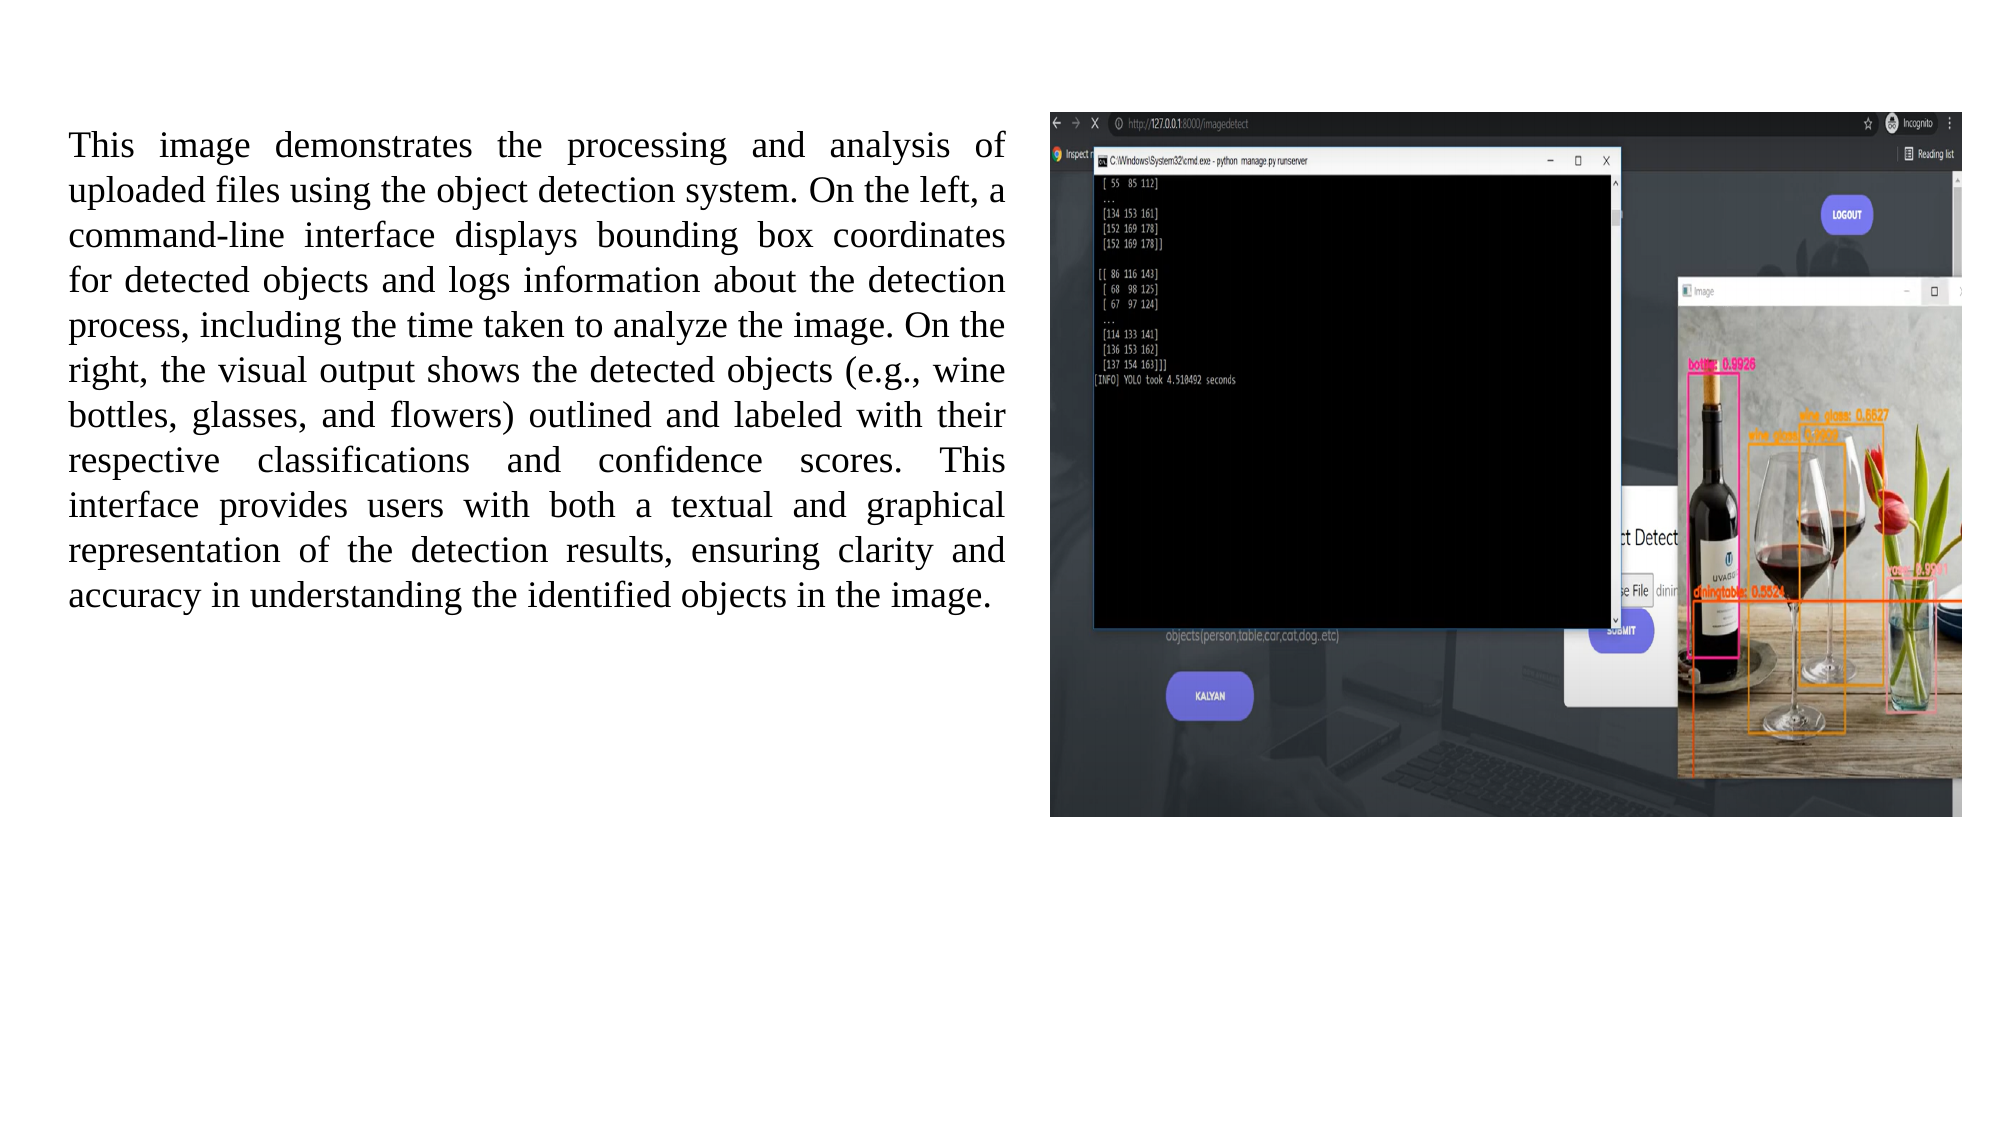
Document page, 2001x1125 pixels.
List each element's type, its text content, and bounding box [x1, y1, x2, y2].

text_box This image demonstrates the processing and analysis of uploaded files using the object detection system. On the left, a command-line interface displays bounding box coordinates for detected objects and logs information about the detection process, including the time taken to analyze the image. On the right, the visual output shows the detected objects (e.g., wine bottles, glasses, and flowers) outlined and labeled with their respective classifications and confidence scores. This interface provides users with both a textual and graphical representation of the detection results, ensuring clarity and accuracy in understanding the identified objects in the image. [53, 112, 1023, 623]
picture [1049, 112, 1962, 817]
